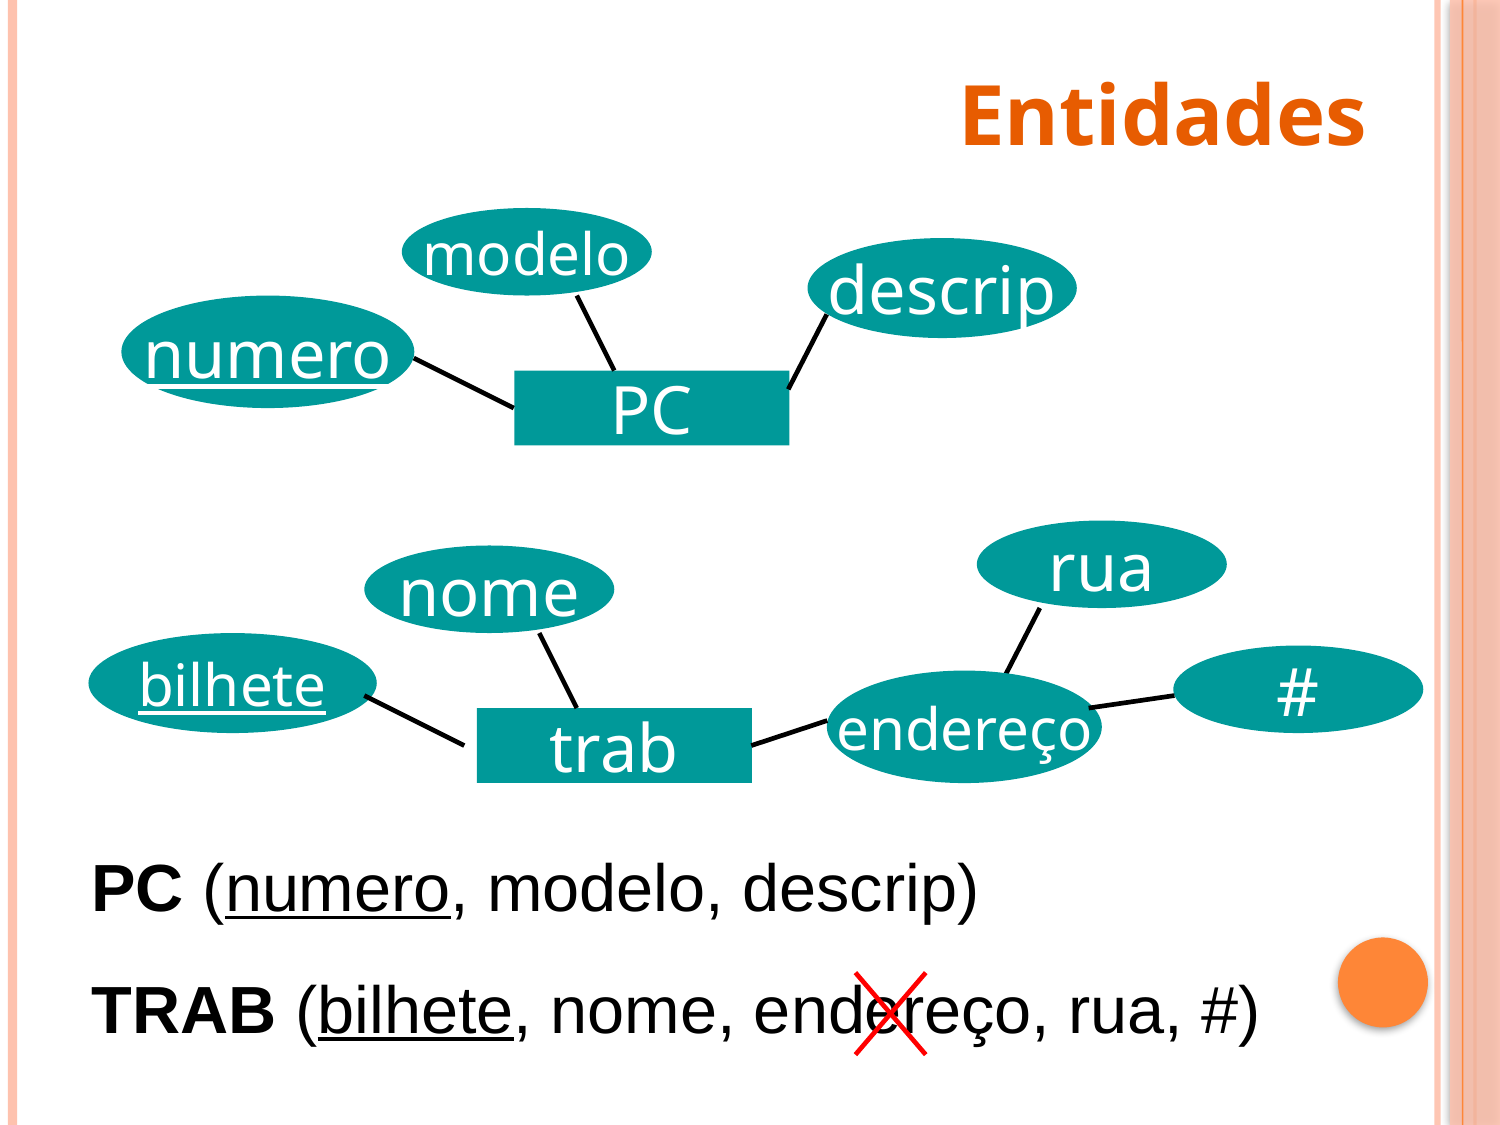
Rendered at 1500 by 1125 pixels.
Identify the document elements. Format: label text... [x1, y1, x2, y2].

text_box numero [121, 295, 415, 409]
text_box PC (numero, modelo, descrip) TRAB (bilhete, nome, endereço, rua, #) [76, 837, 1415, 1055]
text_box modelo [401, 207, 652, 296]
text_box nome [364, 545, 615, 634]
text_box # [1173, 645, 1424, 734]
text_box descrip [807, 238, 1077, 339]
text_box endereço [826, 670, 1102, 784]
text_box trab [476, 708, 752, 783]
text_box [849, 978, 933, 1050]
text_box rua [976, 520, 1227, 609]
text_box bilhete [88, 633, 377, 734]
text_box PC [514, 370, 790, 446]
text_box Entidades [943, 54, 1383, 170]
